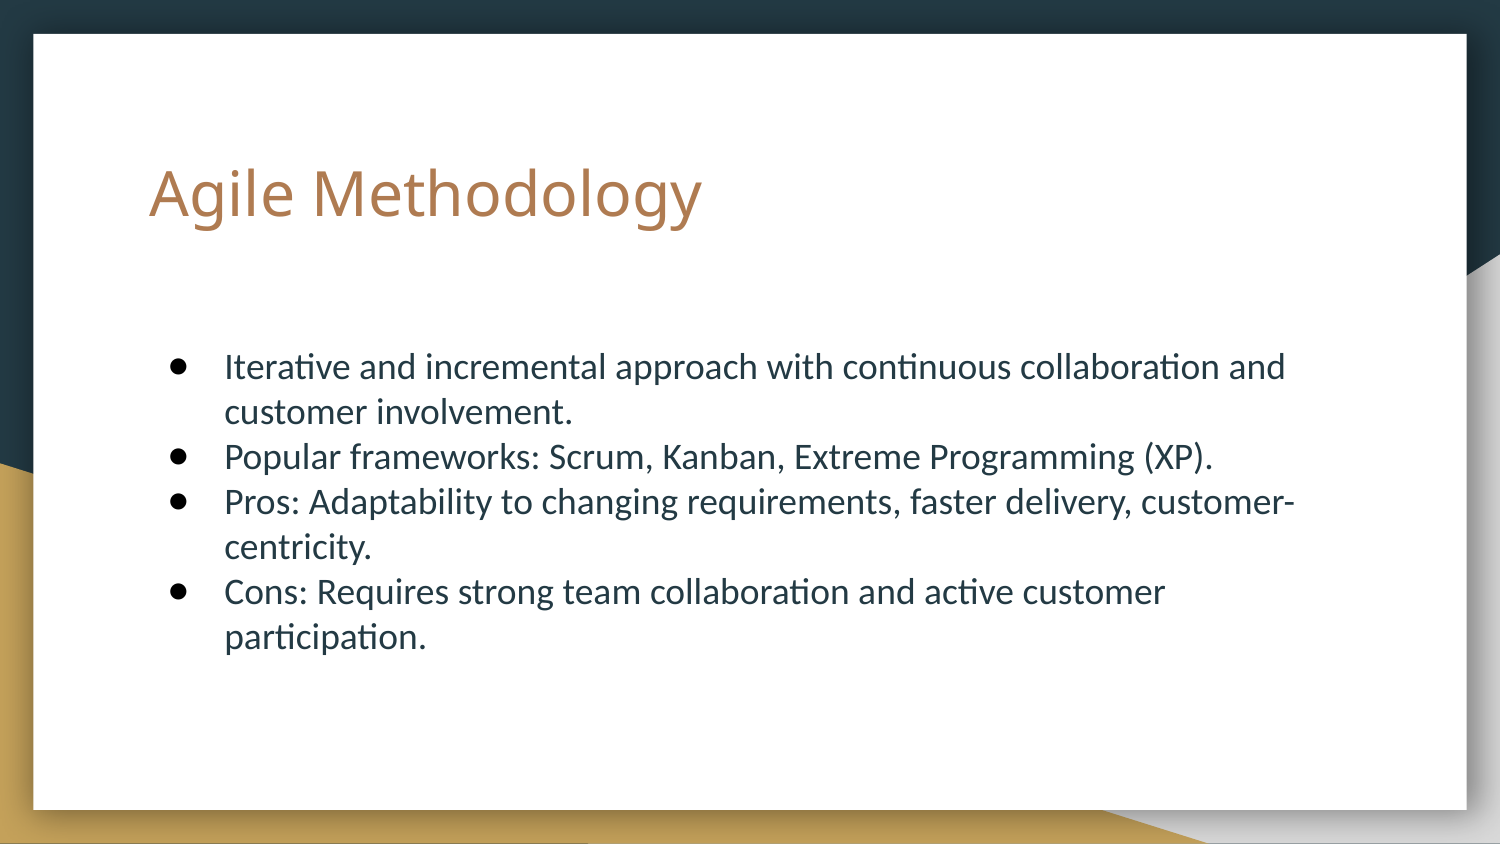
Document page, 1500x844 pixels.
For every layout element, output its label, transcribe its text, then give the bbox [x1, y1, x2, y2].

list Iterative and incremental approach with continuous collaboration and customer involvement. Popular frameworks: Scrum, Kanban, Extreme Programming (XP). Pros: Adaptability to changing requirements, faster delivery, customer-centricity. Cons: Requires strong team collaboration and active customer participation. [134, 326, 1366, 729]
title Agile Methodology [134, 138, 1366, 296]
